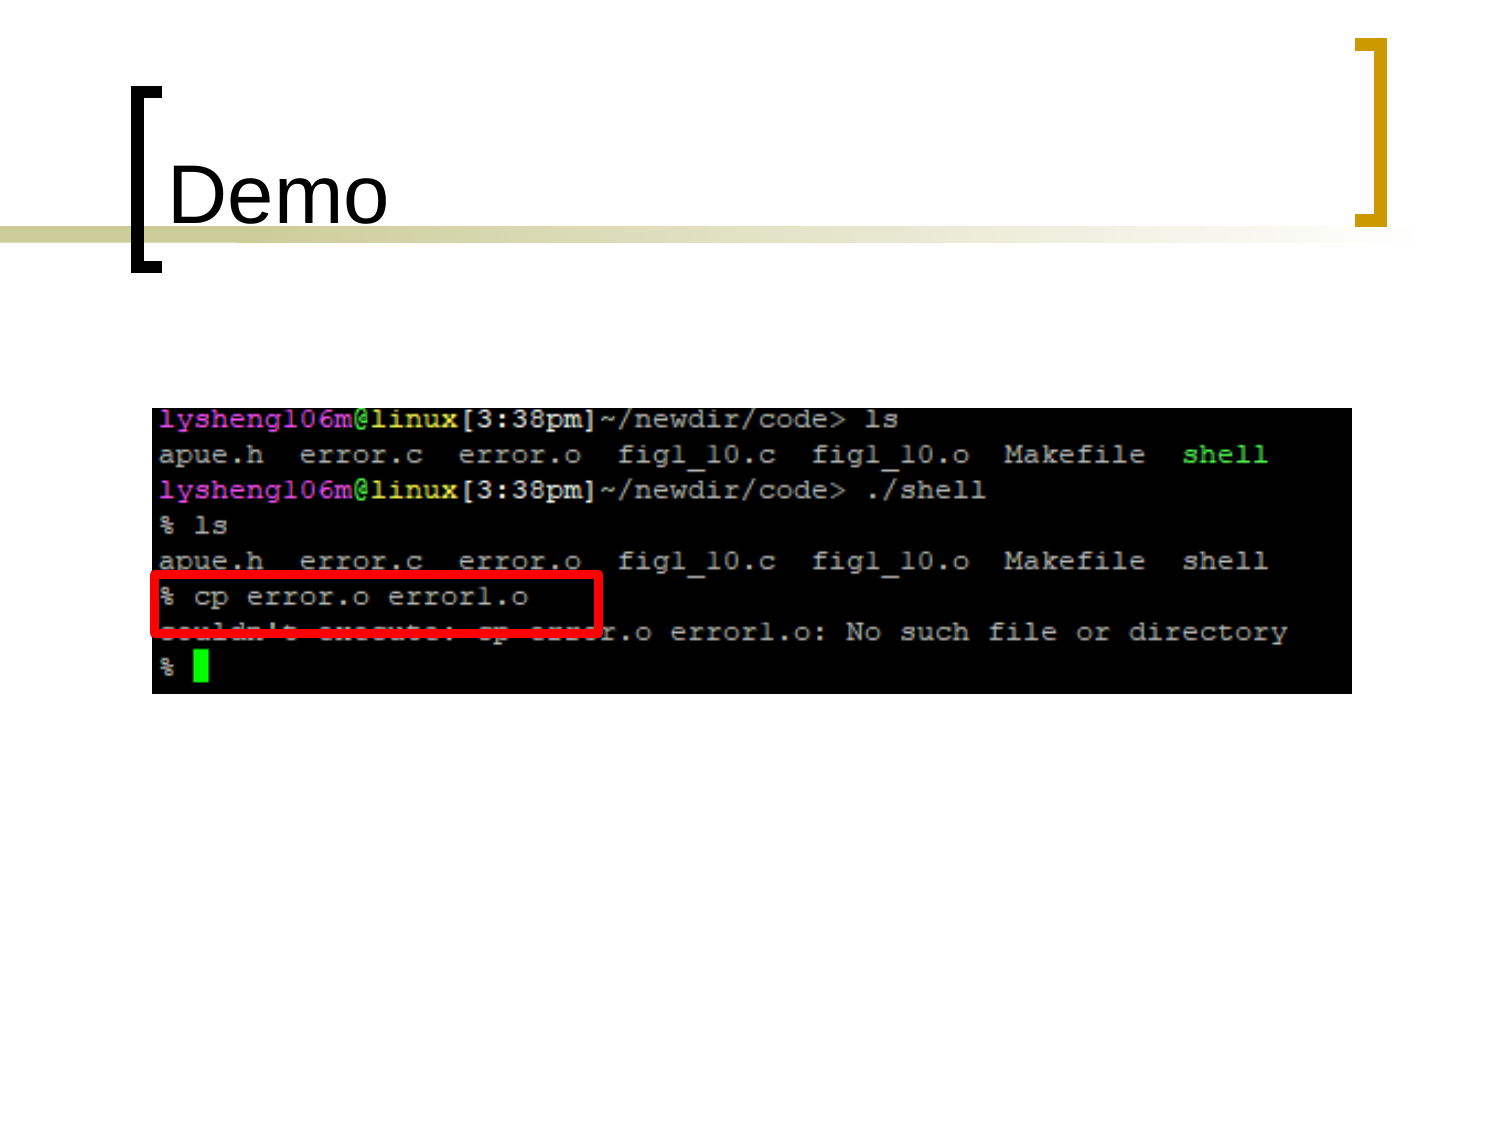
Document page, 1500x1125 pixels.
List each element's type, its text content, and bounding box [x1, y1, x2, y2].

title Demo [152, 15, 1328, 248]
picture [152, 408, 1352, 694]
